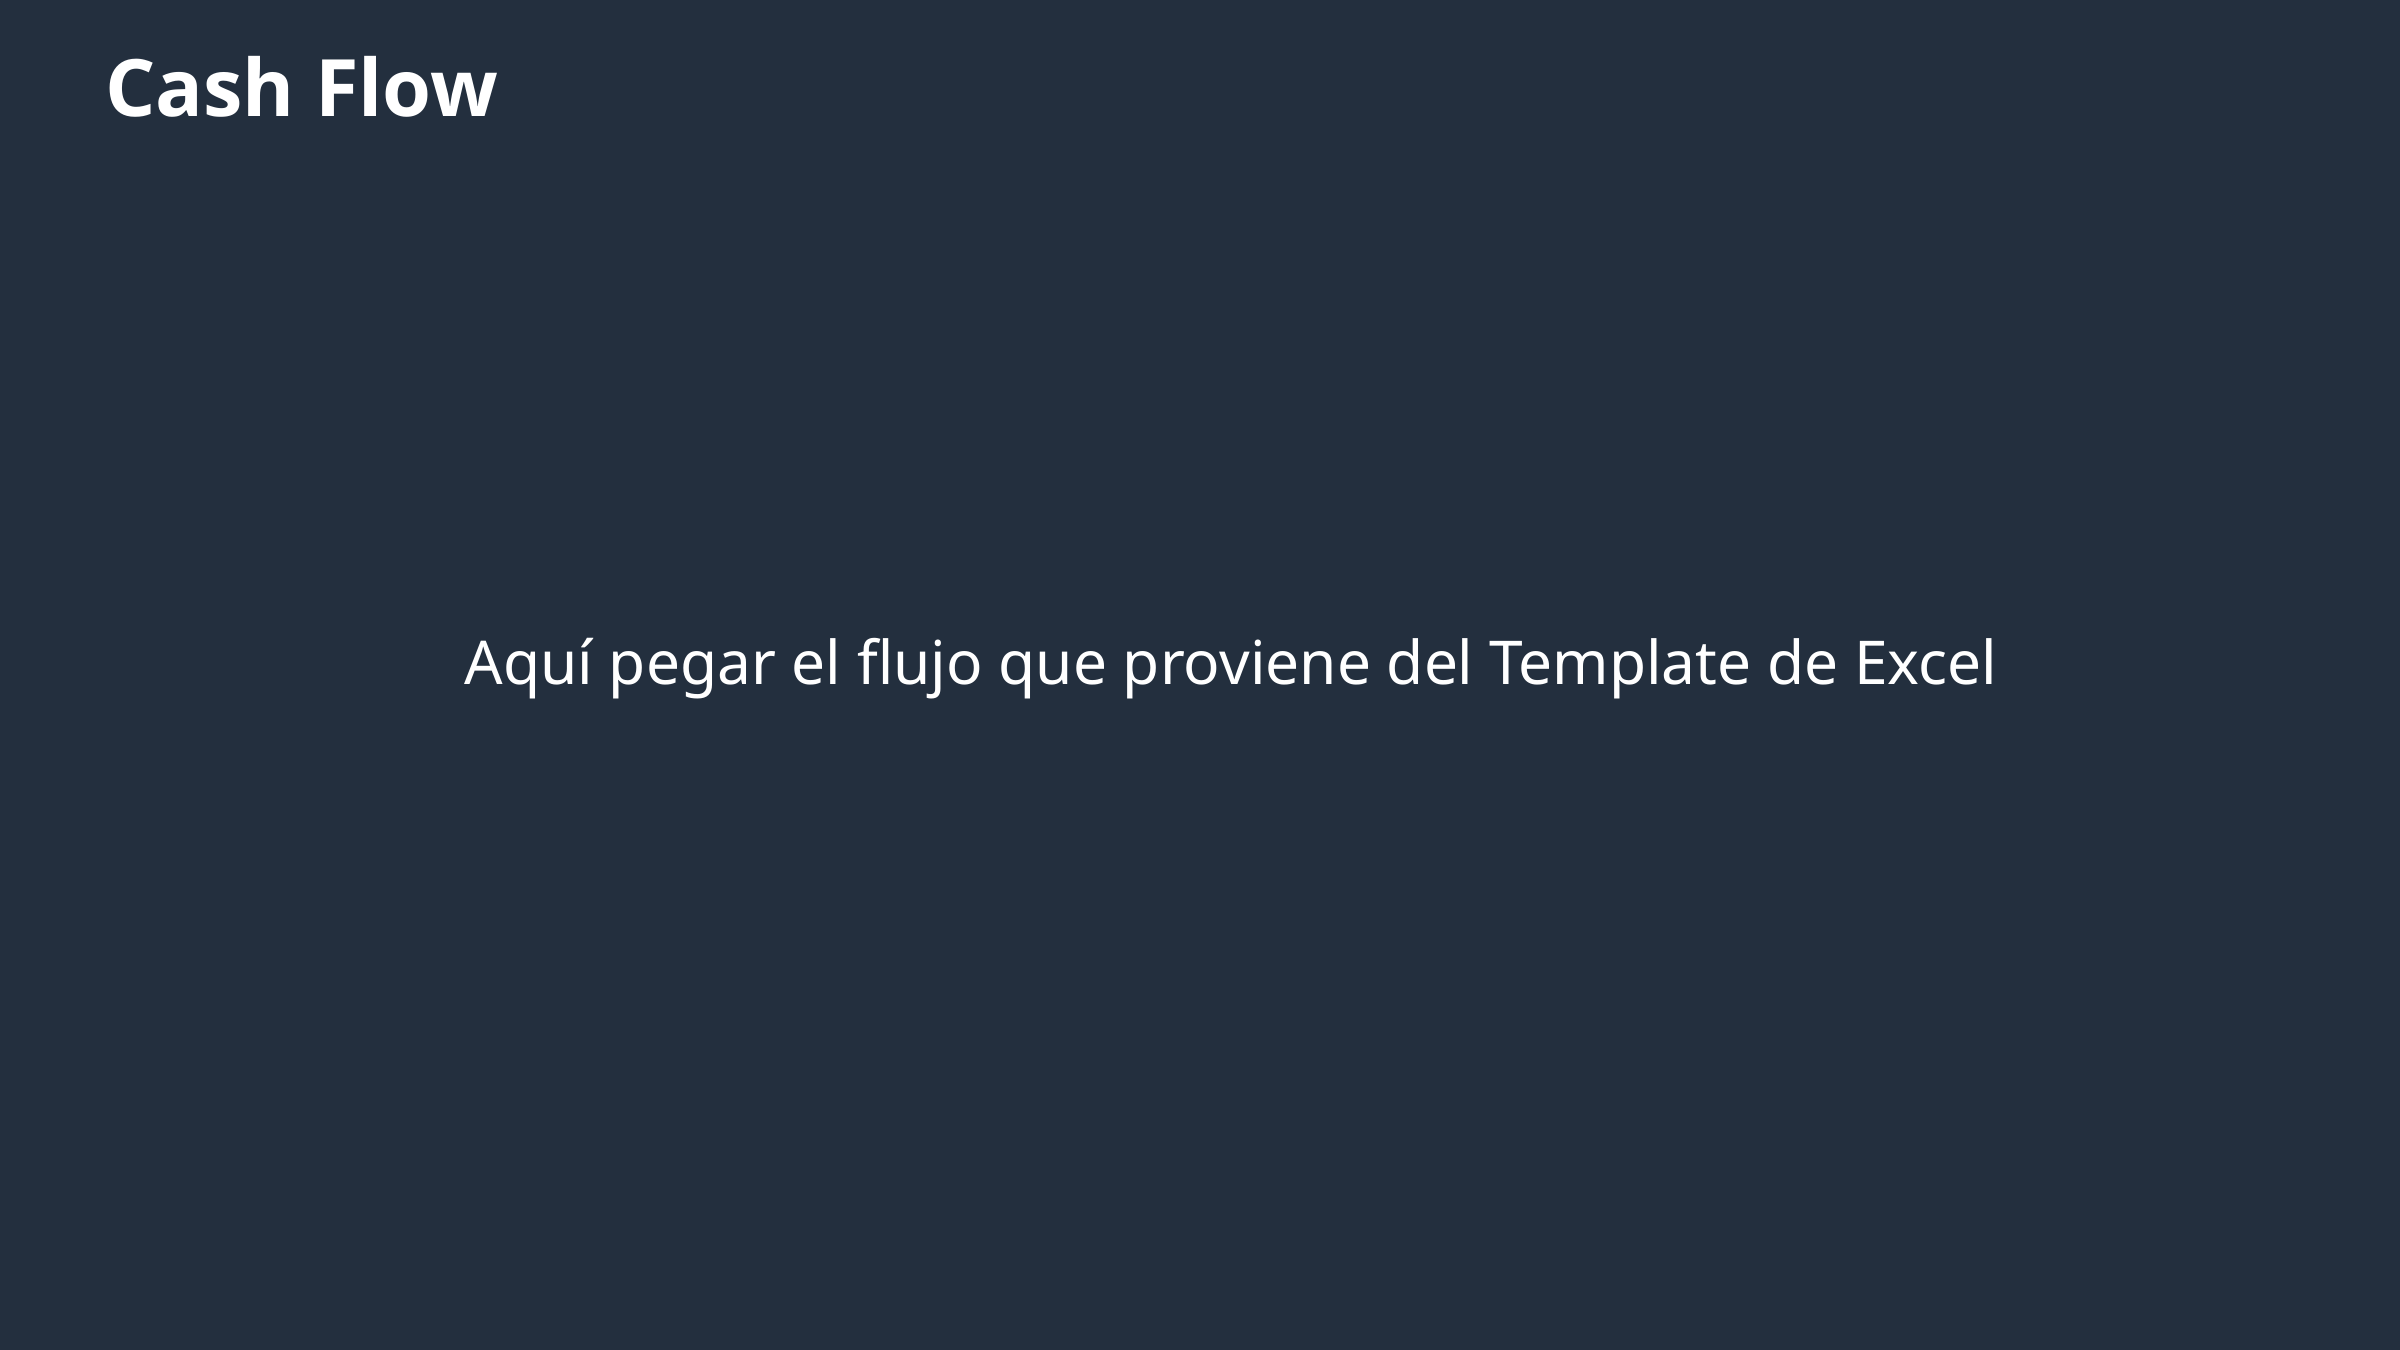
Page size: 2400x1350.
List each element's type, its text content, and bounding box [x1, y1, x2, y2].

title Cash Flow [90, 30, 2307, 179]
text_box Aquí pegar el flujo que proviene del Template de Excel [449, 616, 2014, 704]
